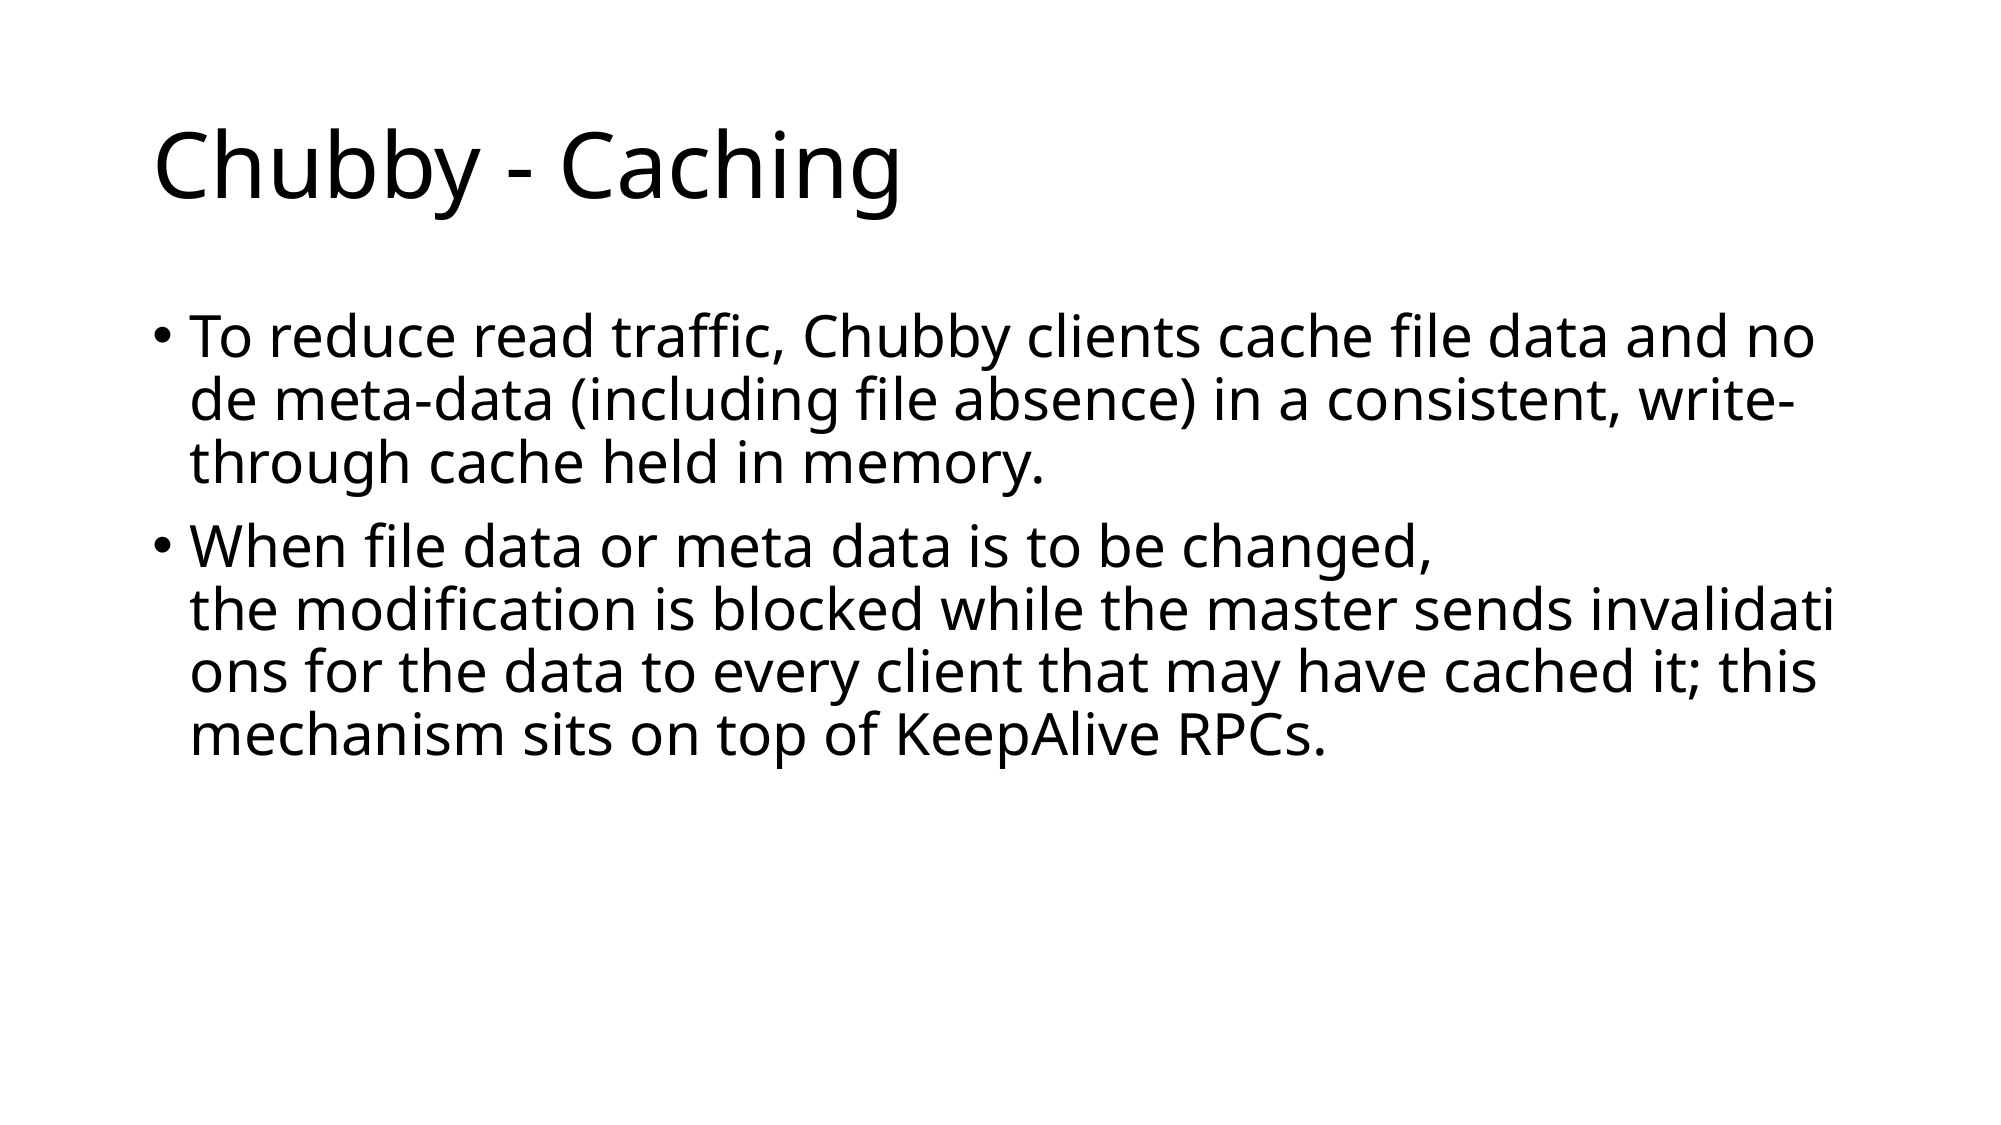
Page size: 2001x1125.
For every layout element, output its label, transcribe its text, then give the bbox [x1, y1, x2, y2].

list To reduce read traffic, Chubby clients cache file data and node meta-data (including file absence) in a consistent, write-through cache held in memory. When file data or meta data is to be changed, the modification is blocked while the master sends invalidations for the data to every client that may have cached it; this mechanism sits on top of KeepAlive RPCs. [137, 299, 1863, 1014]
title Chubby - Caching [137, 59, 1863, 278]
